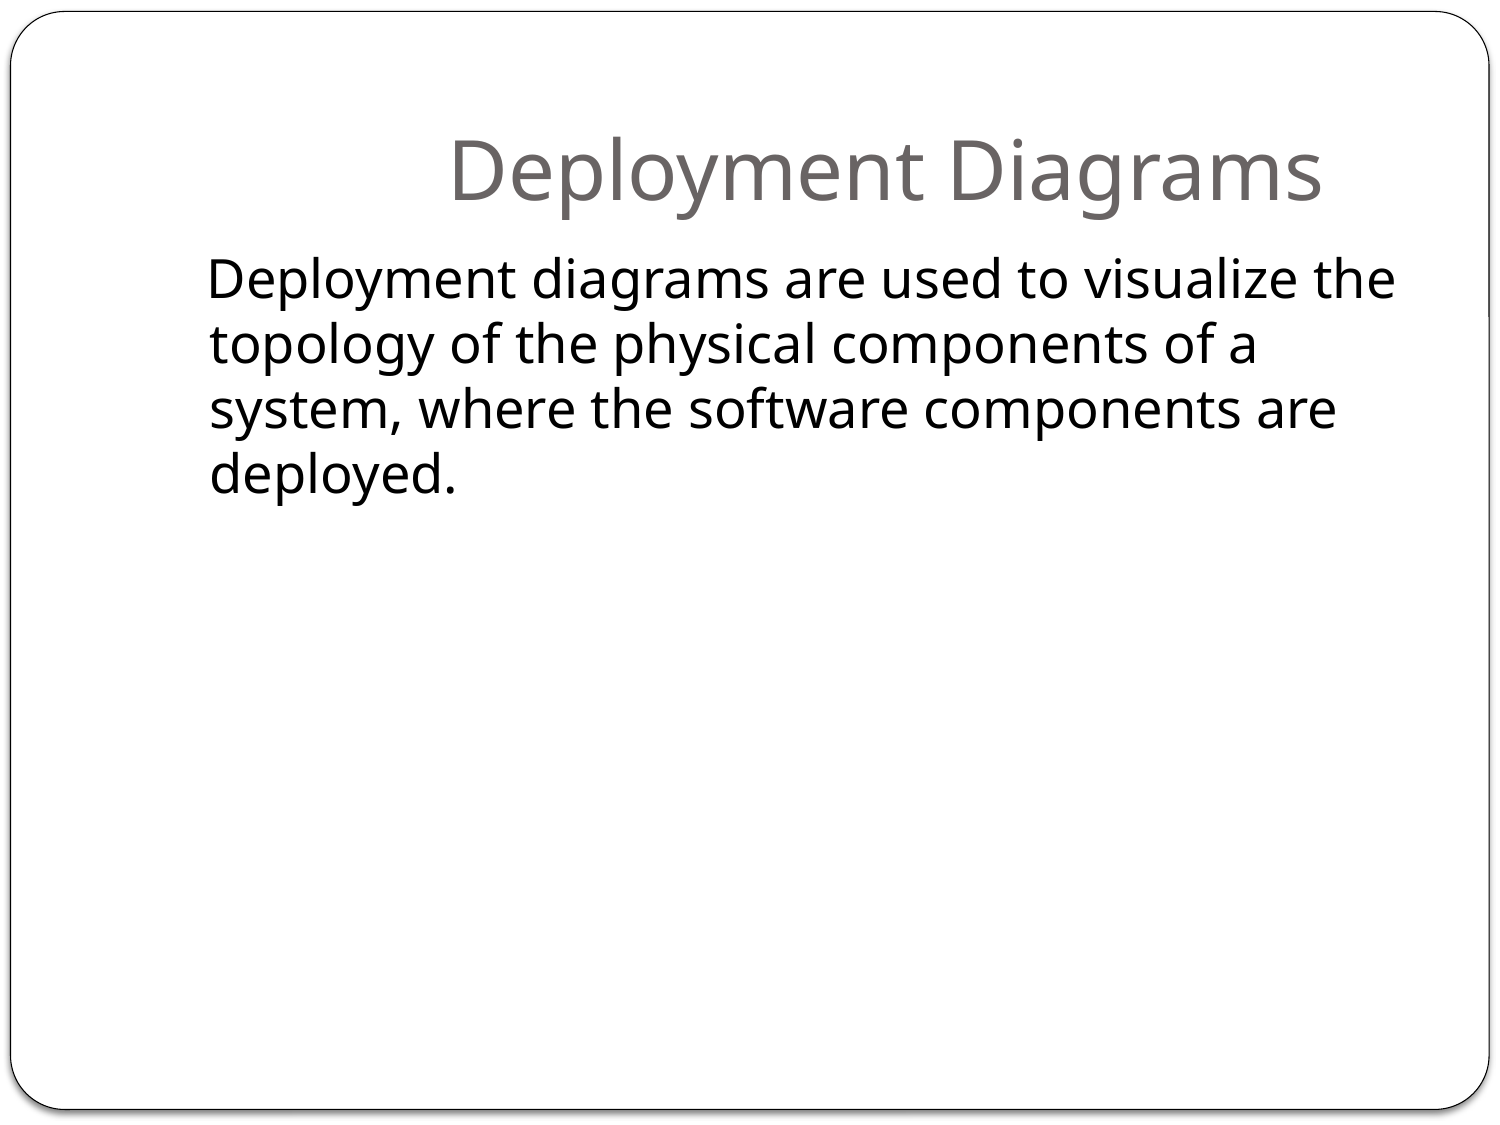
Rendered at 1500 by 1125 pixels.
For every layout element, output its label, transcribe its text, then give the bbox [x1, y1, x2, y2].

list Deployment diagrams are used to visualize the topology of the physical components of a system, where the software components are deployed. [150, 237, 1425, 988]
title Deployment Diagrams [150, 45, 1425, 233]
